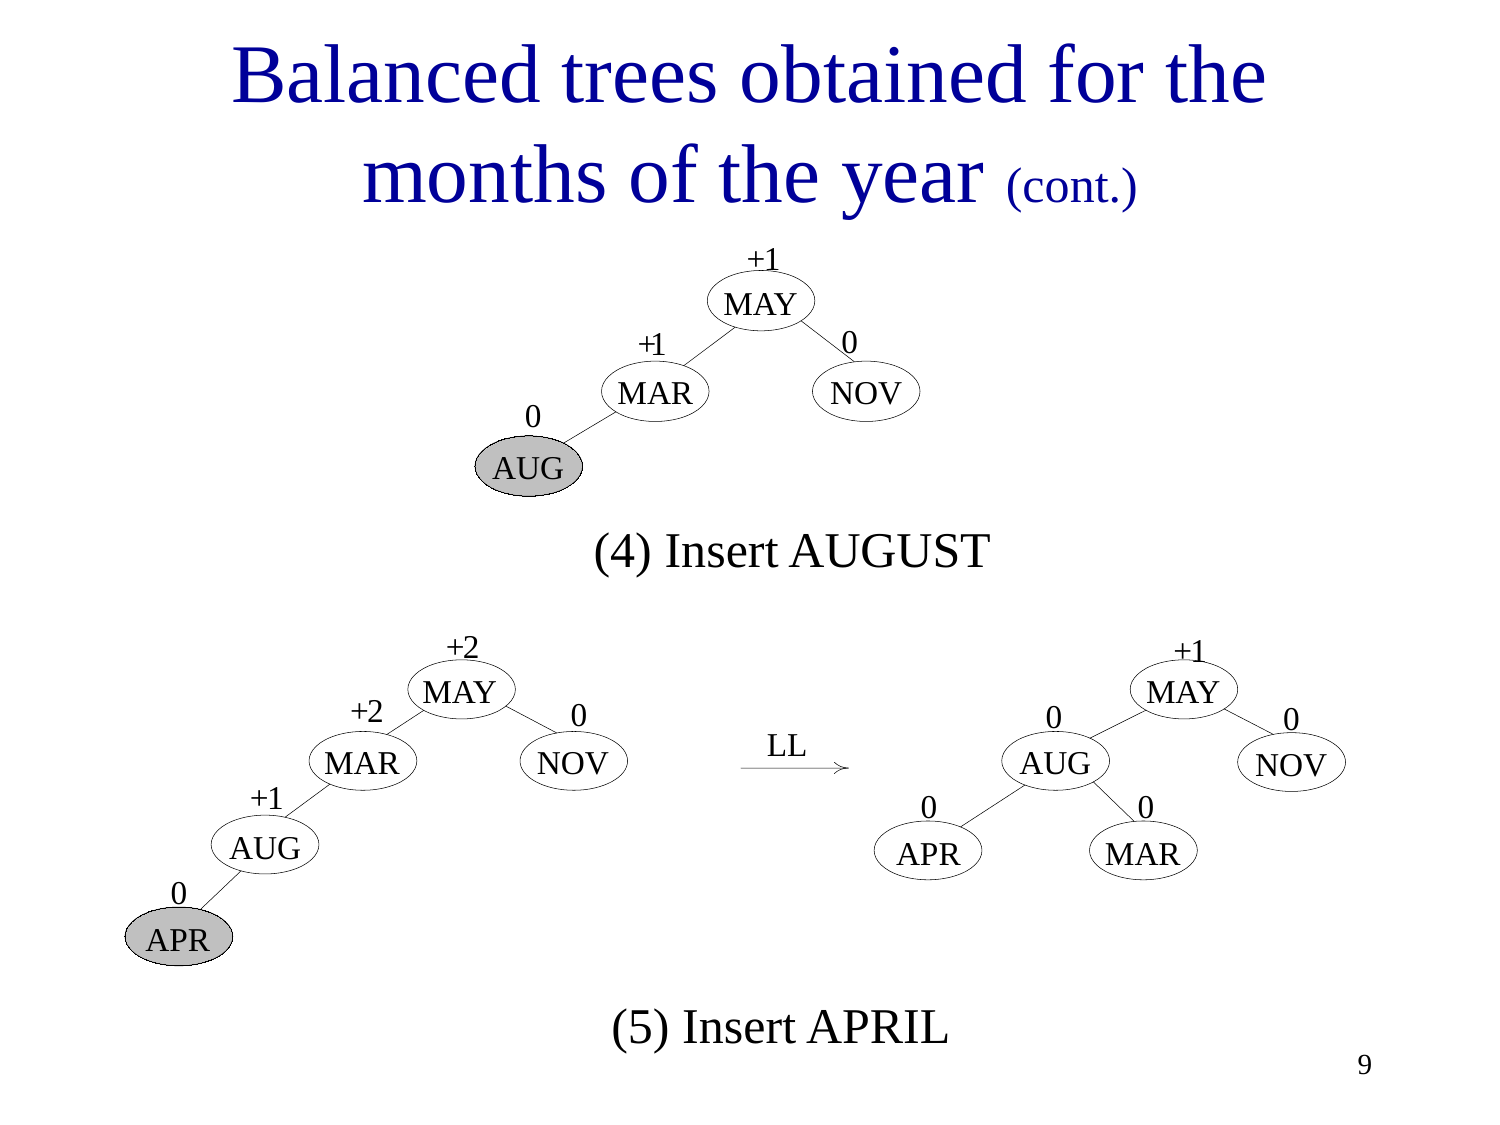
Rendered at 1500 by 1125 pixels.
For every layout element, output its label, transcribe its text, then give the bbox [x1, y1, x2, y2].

slide_number 9 [1074, 1024, 1388, 1101]
title Balanced trees obtained for the months of the year (cont.) [112, 24, 1388, 213]
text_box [474, 237, 993, 578]
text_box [124, 624, 1346, 1054]
